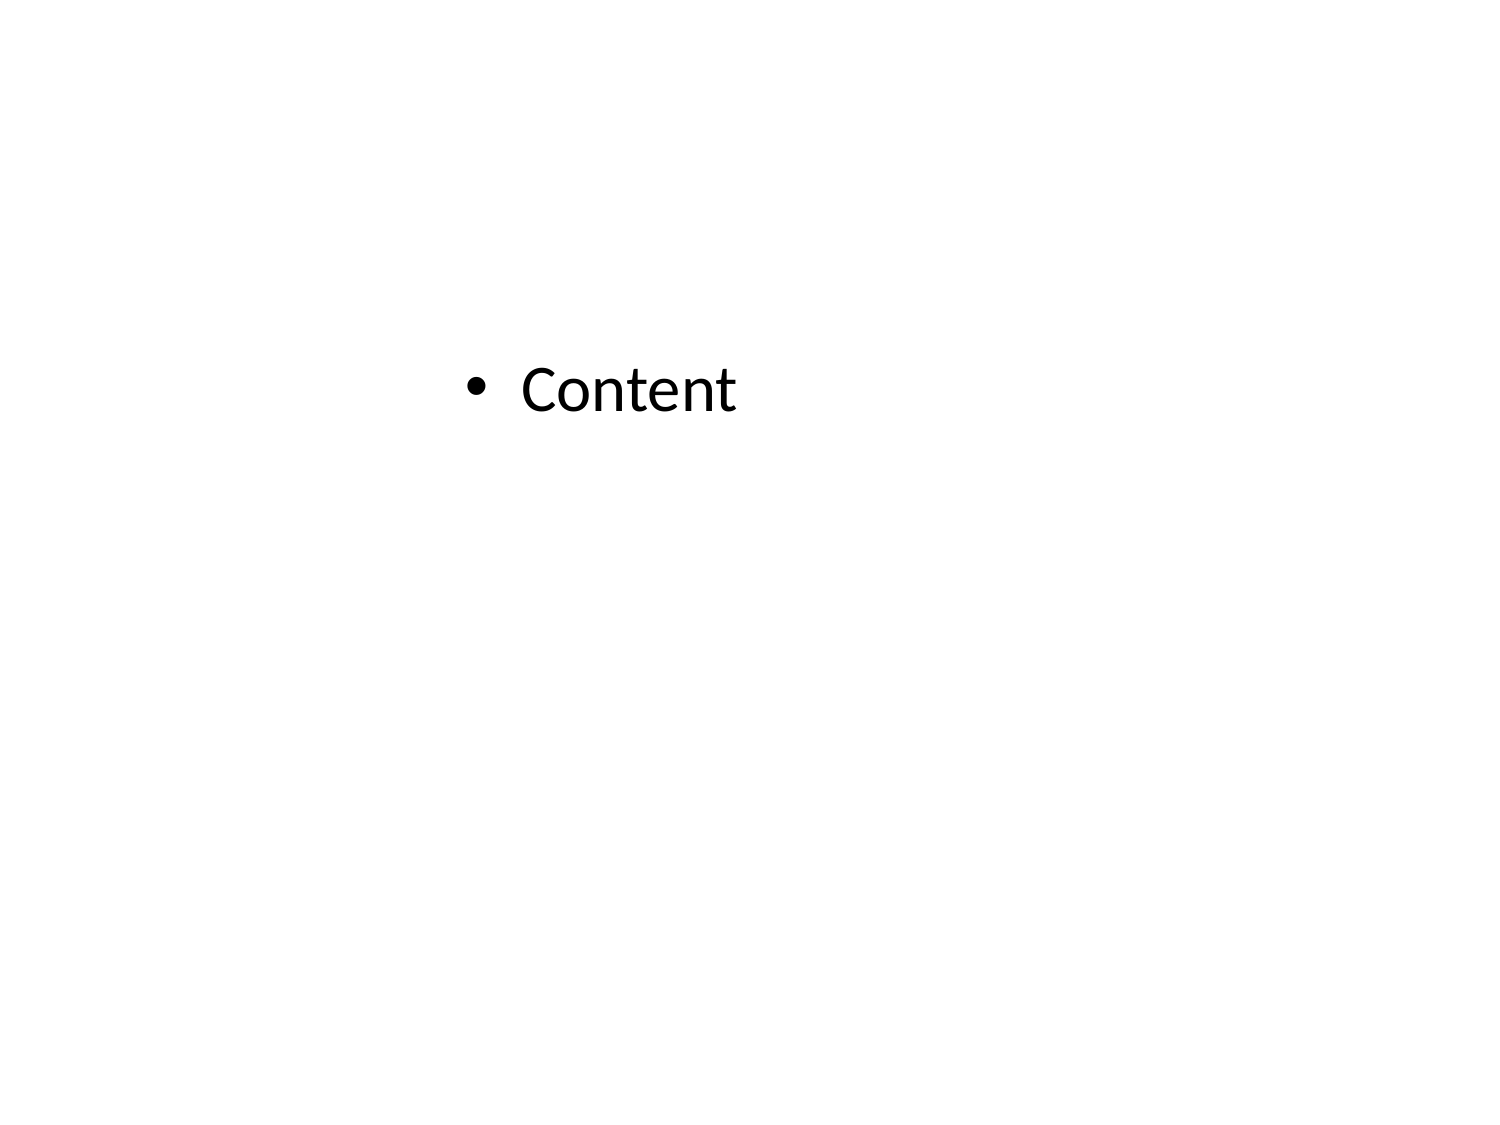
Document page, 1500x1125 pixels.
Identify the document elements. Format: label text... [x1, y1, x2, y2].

list Content [450, 337, 1050, 788]
